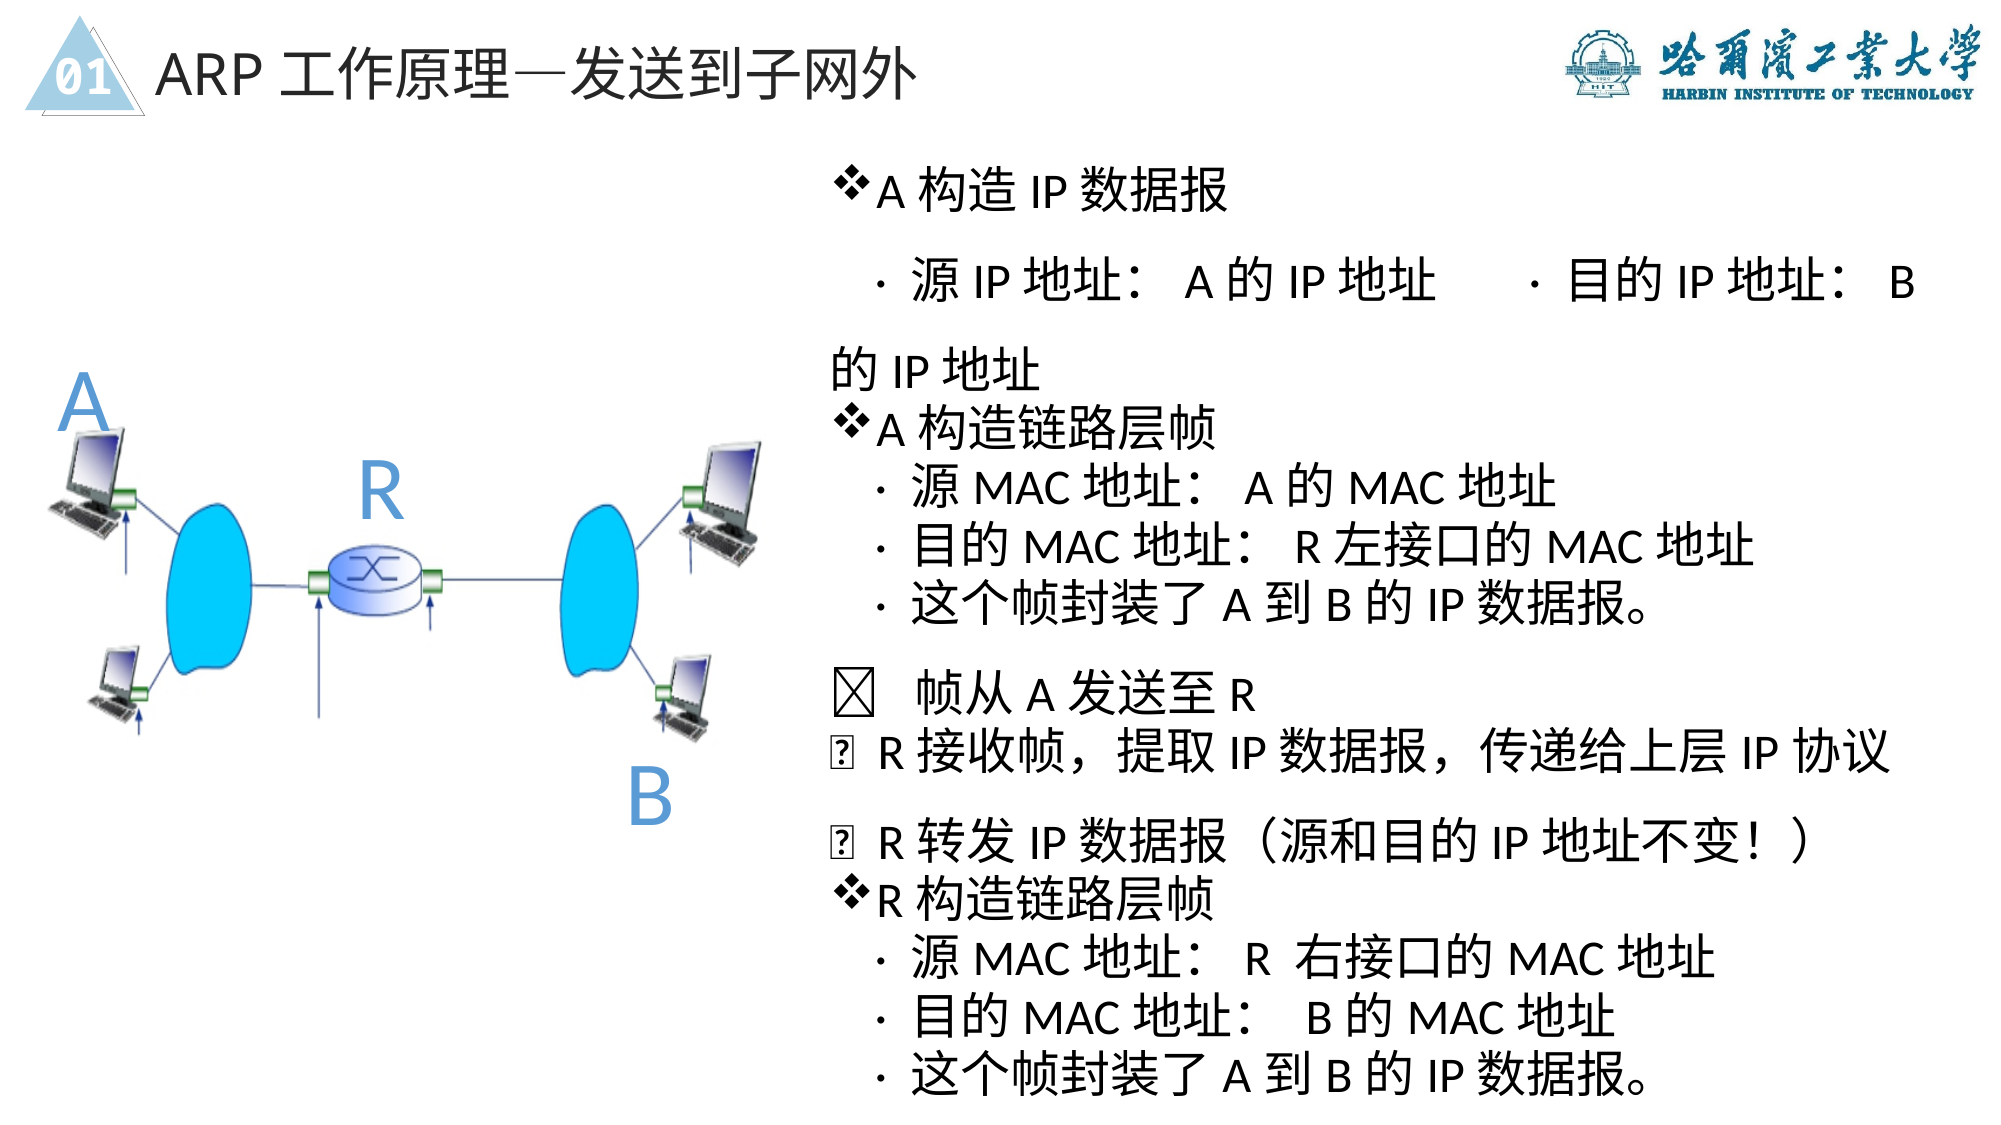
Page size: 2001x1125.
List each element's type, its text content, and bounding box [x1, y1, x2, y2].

text_box A构造IP数据报 · 源IP地址：A的IP地址 · 目的IP地址：B的IP地址 A构造链路层帧 · 源MAC地址：A的MAC地址 · 目的MAC地址：R左接口的MAC地址 · 这个帧封装了A到B的IP数据报。  帧从A发送至R  R接收帧，提取IP数据报，传递给上层IP协议  R转发IP数据报（源和目的IP地址不变！） R构造链路层帧 · 源MAC地址：R 右接口的MAC地址 · 目的MAC地址： B的MAC地址 · 这个帧封装了A到B的IP数据报。 [814, 122, 1981, 1110]
picture [1562, 15, 1989, 111]
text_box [10, 332, 815, 820]
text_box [24, 15, 145, 116]
text_box ARP工作原理—发送到子网外 [155, 34, 1027, 111]
